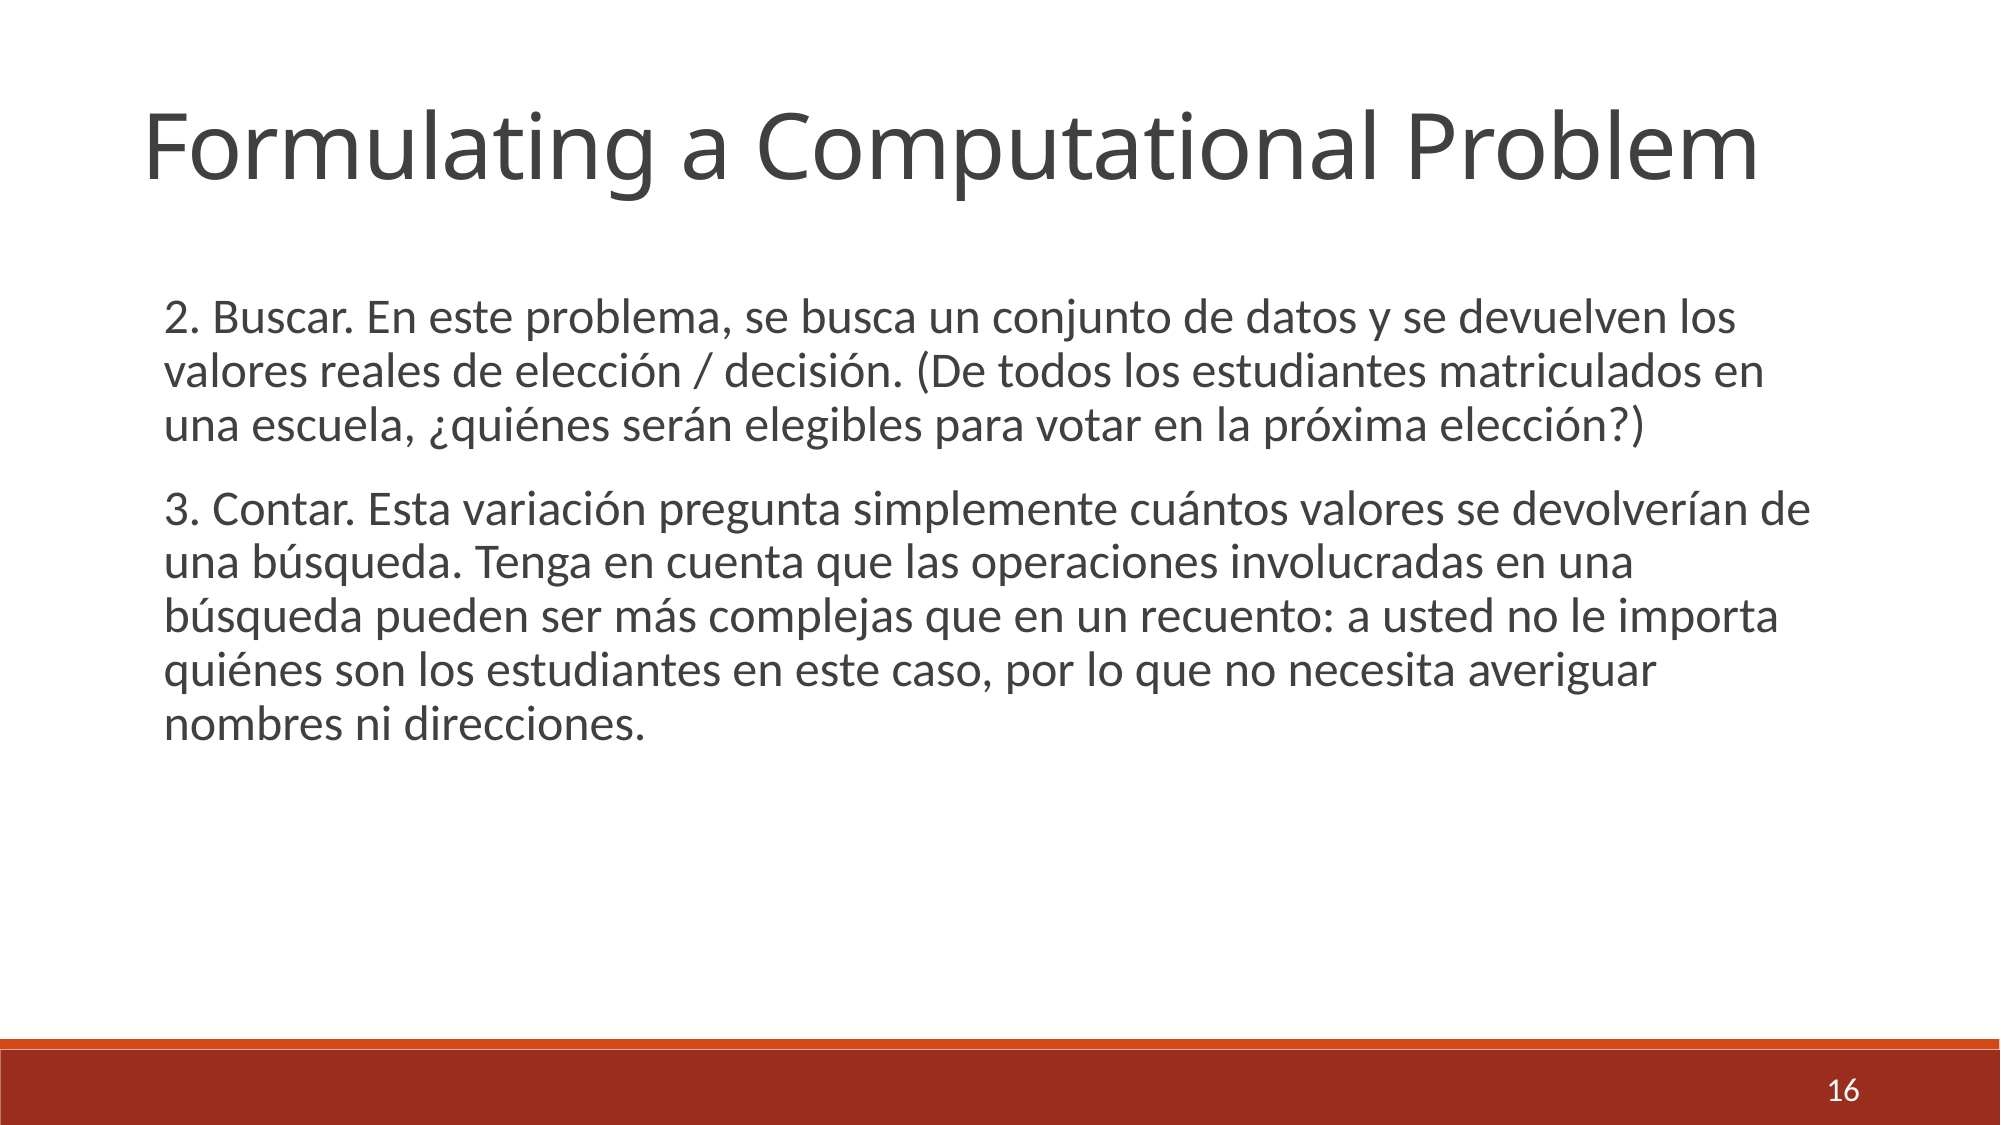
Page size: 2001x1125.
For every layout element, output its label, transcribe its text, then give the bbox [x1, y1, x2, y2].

text_box Formulating a Computational Problem [126, 97, 1821, 333]
slide_number 16 [126, 1061, 1875, 1115]
text_box 2. Buscar. En este problema, se busca un conjunto de datos y se devuelven los valores reales de elección / decisión. (De todos los estudiantes matriculados en una escuela, ¿quiénes serán elegibles para votar en la próxima elección?) 3. Contar. Esta variación pregunta simplemente cuántos valores se devolverían de una búsqueda. Tenga en cuenta que las operaciones involucradas en una búsqueda pueden ser más complejas que en un recuento: a usted no le importa quiénes son los estudiantes en este caso, por lo que no necesita averiguar nombres ni direcciones. [148, 283, 1853, 1027]
